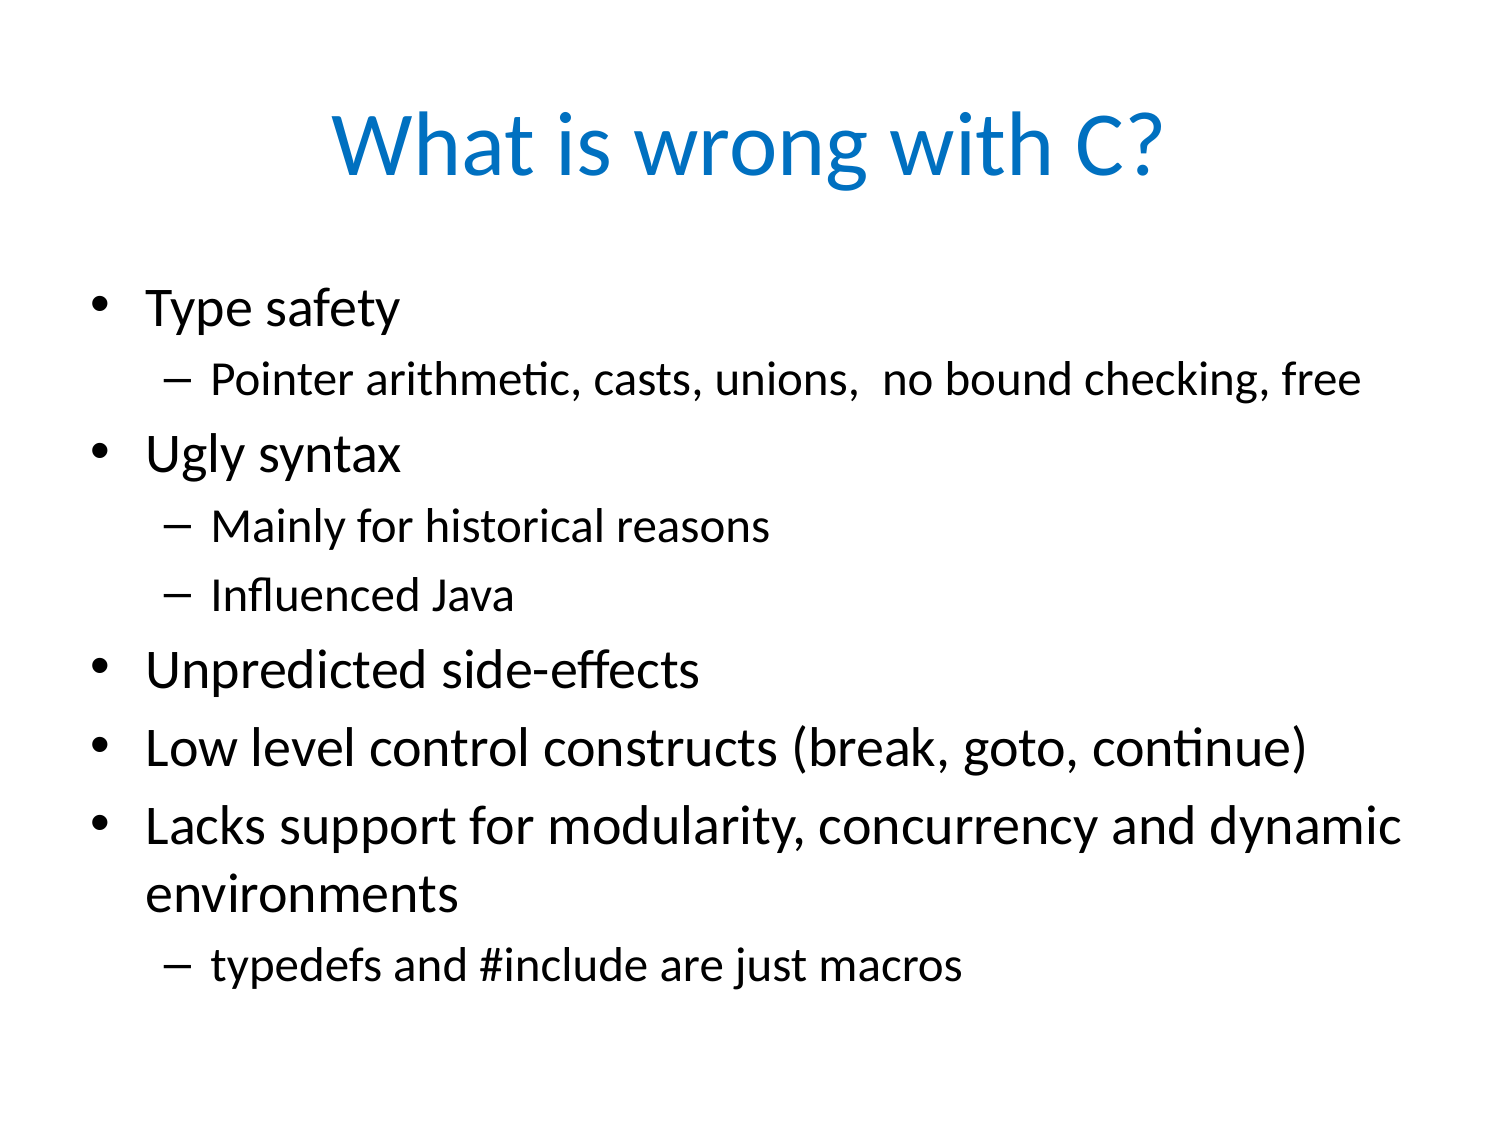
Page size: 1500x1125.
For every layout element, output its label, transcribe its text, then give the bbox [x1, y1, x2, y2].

list Type safety Pointer arithmetic, casts, unions, no bound checking, free Ugly syntax Mainly for historical reasons Influenced Java Unpredicted side-effects Low level control constructs (break, goto, continue) Lacks support for modularity, concurrency and dynamic environments typedefs and #include are just macros [75, 262, 1425, 1005]
title What is wrong with C? [75, 45, 1425, 233]
